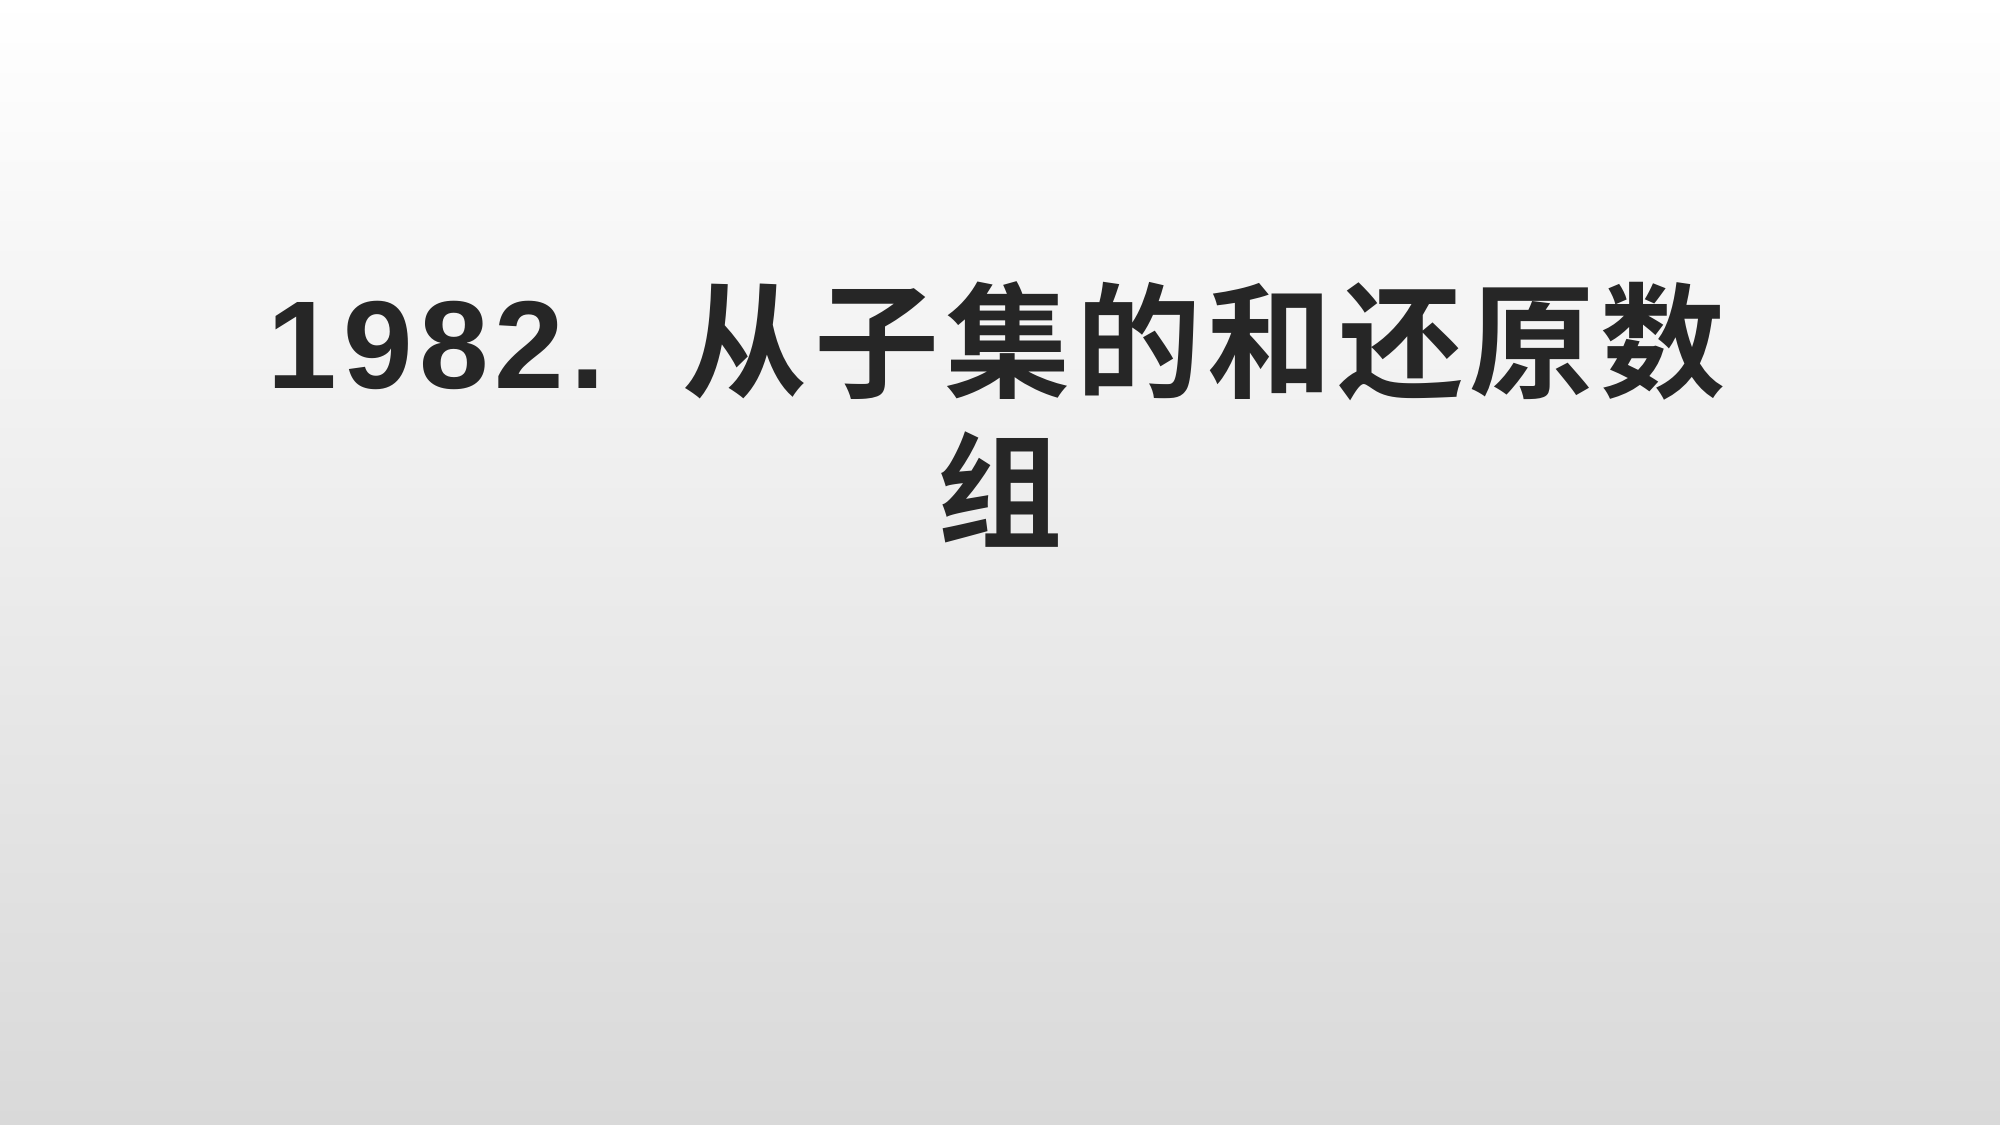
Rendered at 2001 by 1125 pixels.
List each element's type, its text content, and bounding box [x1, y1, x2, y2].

title 1982. 从子集的和还原数组 [196, 149, 1805, 572]
